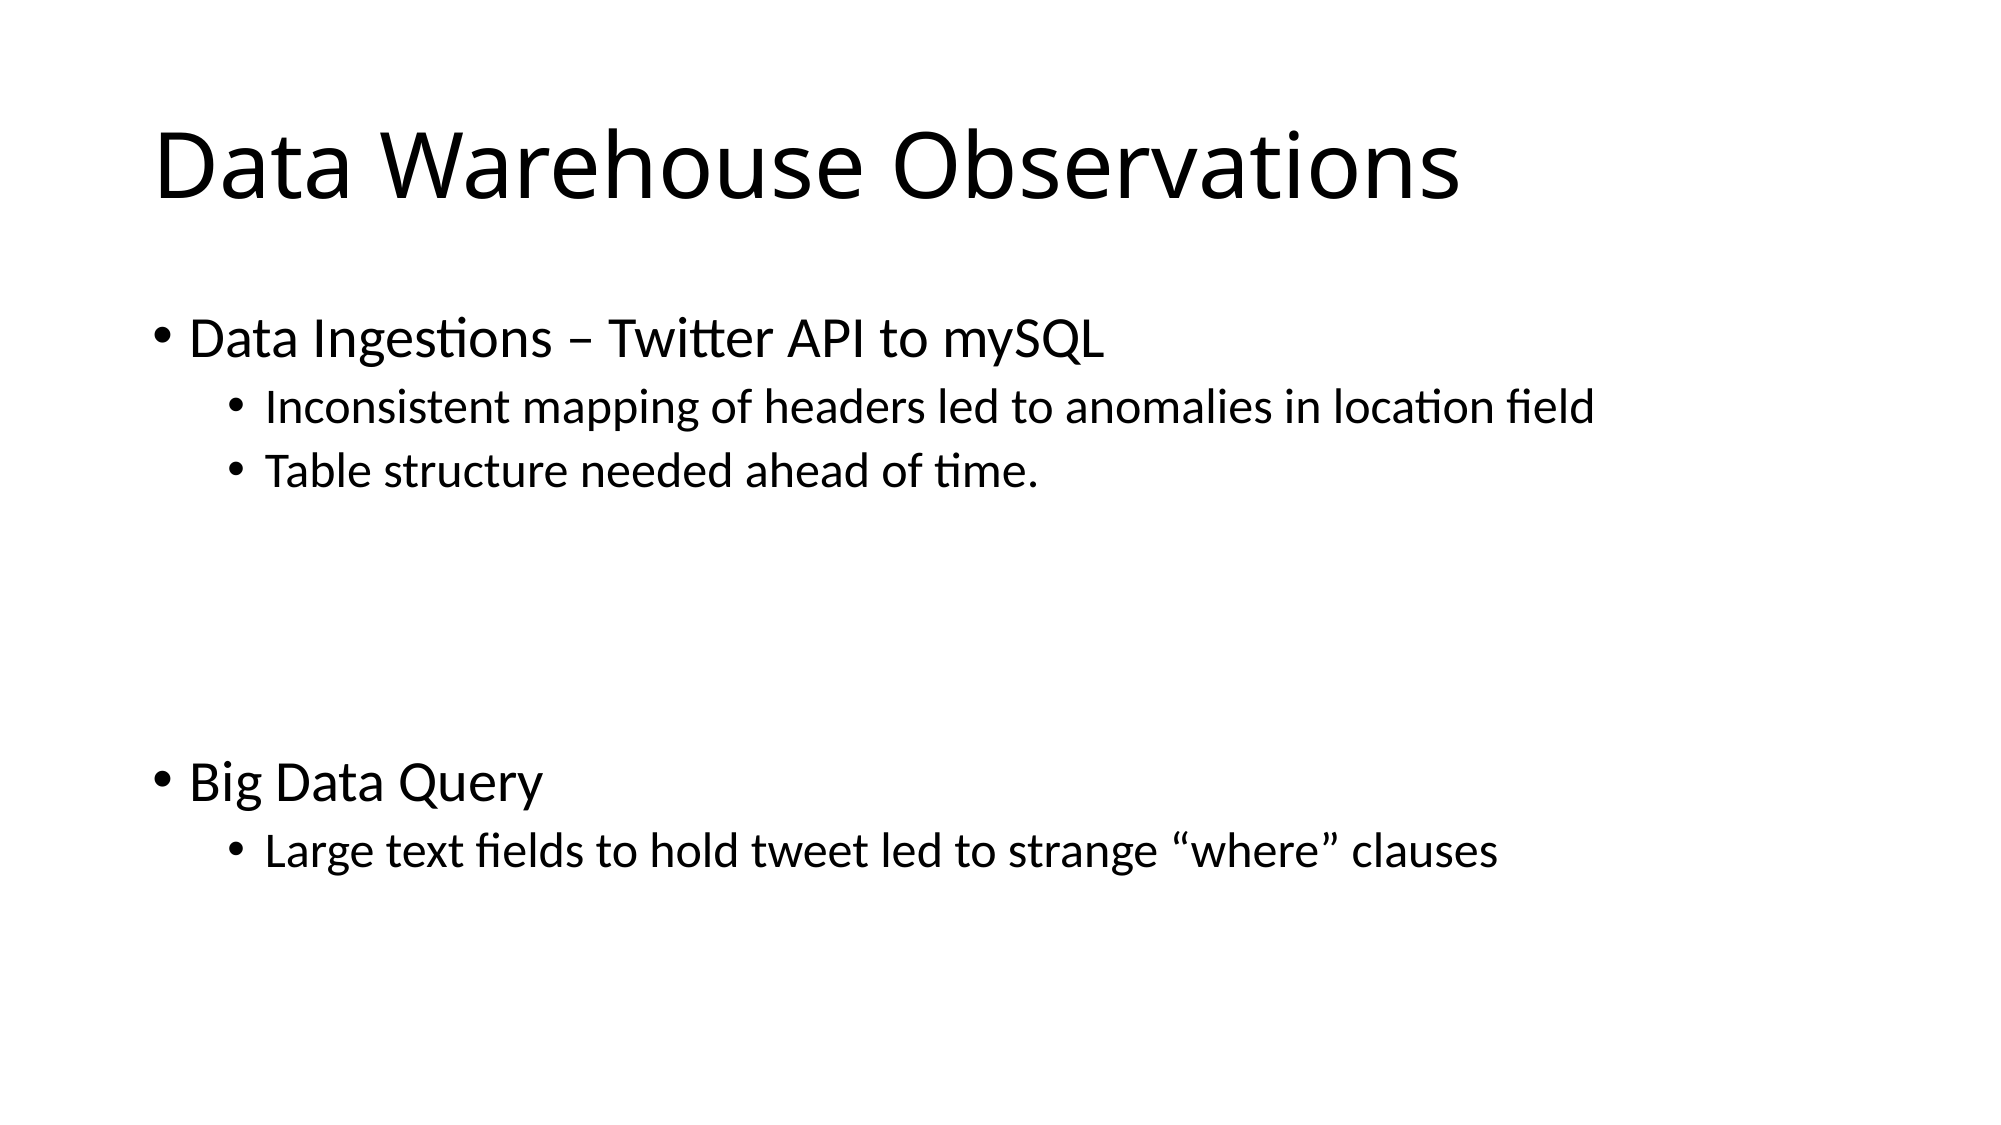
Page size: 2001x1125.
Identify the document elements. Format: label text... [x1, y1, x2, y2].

title Data Warehouse Observations [137, 59, 1863, 278]
list Data Ingestions – Twitter API to mySQL Inconsistent mapping of headers led to anomalies in location field Table structure needed ahead of time. Big Data Query Large text fields to hold tweet led to strange “where” clauses [137, 299, 1863, 1014]
